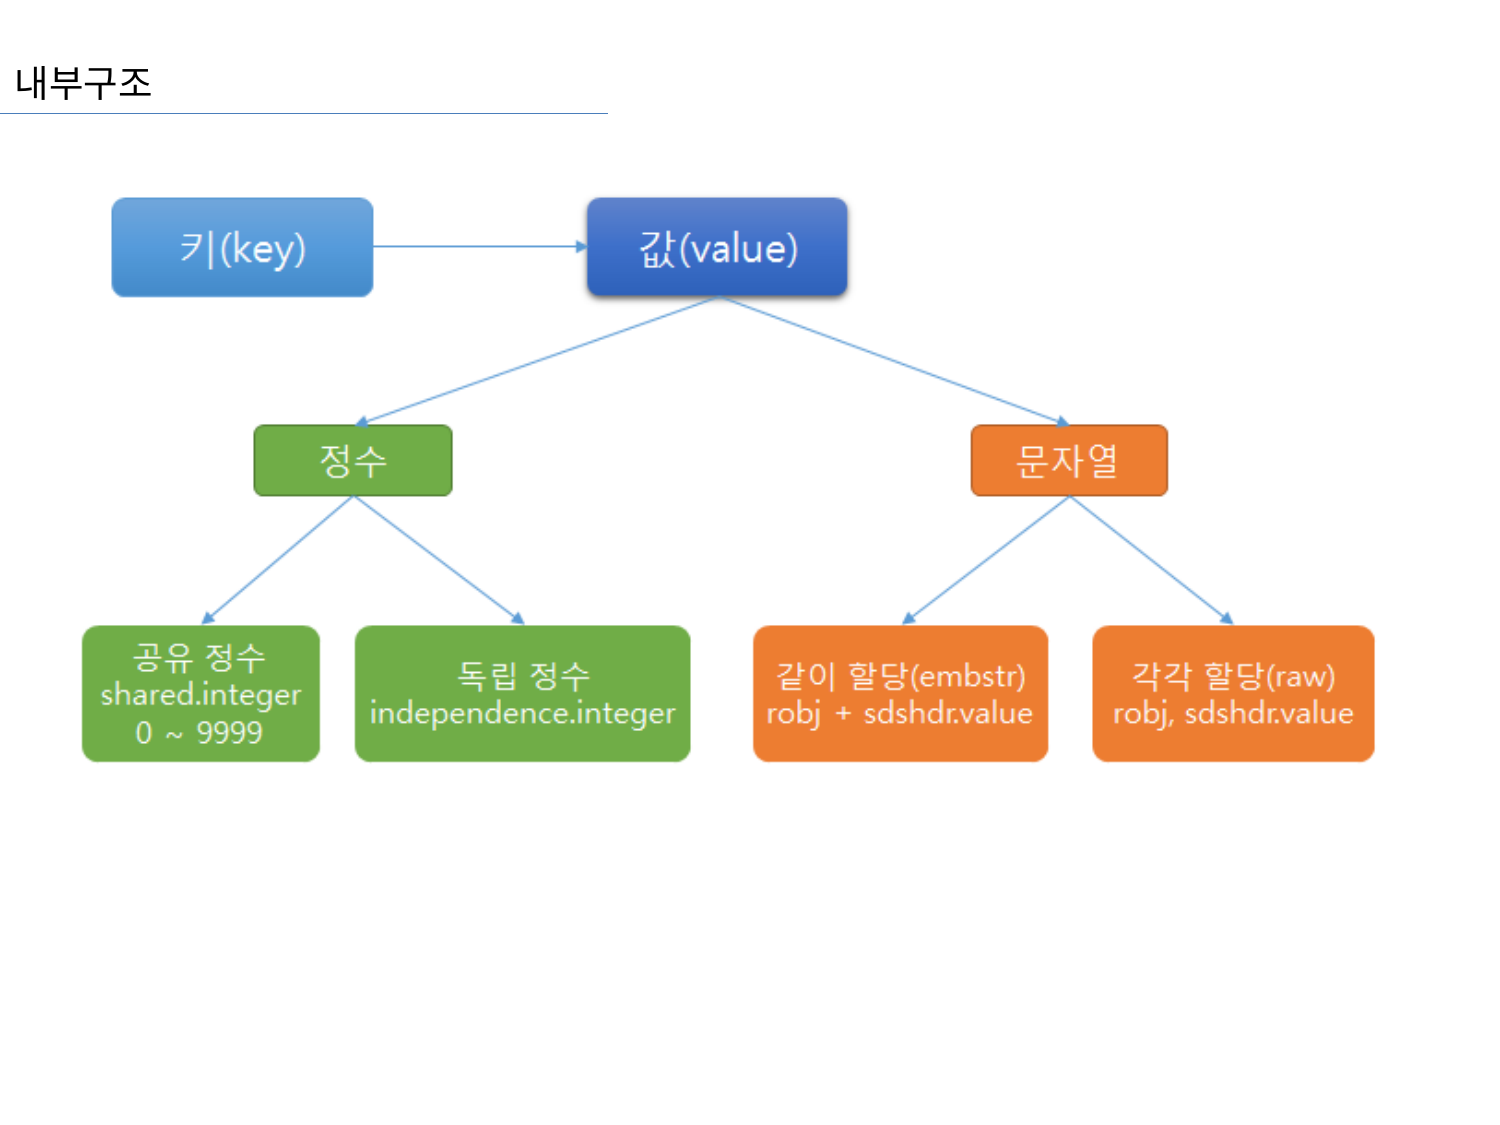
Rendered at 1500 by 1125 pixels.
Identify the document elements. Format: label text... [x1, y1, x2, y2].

text_box 내부구조 [0, 52, 349, 112]
picture [64, 173, 1399, 790]
